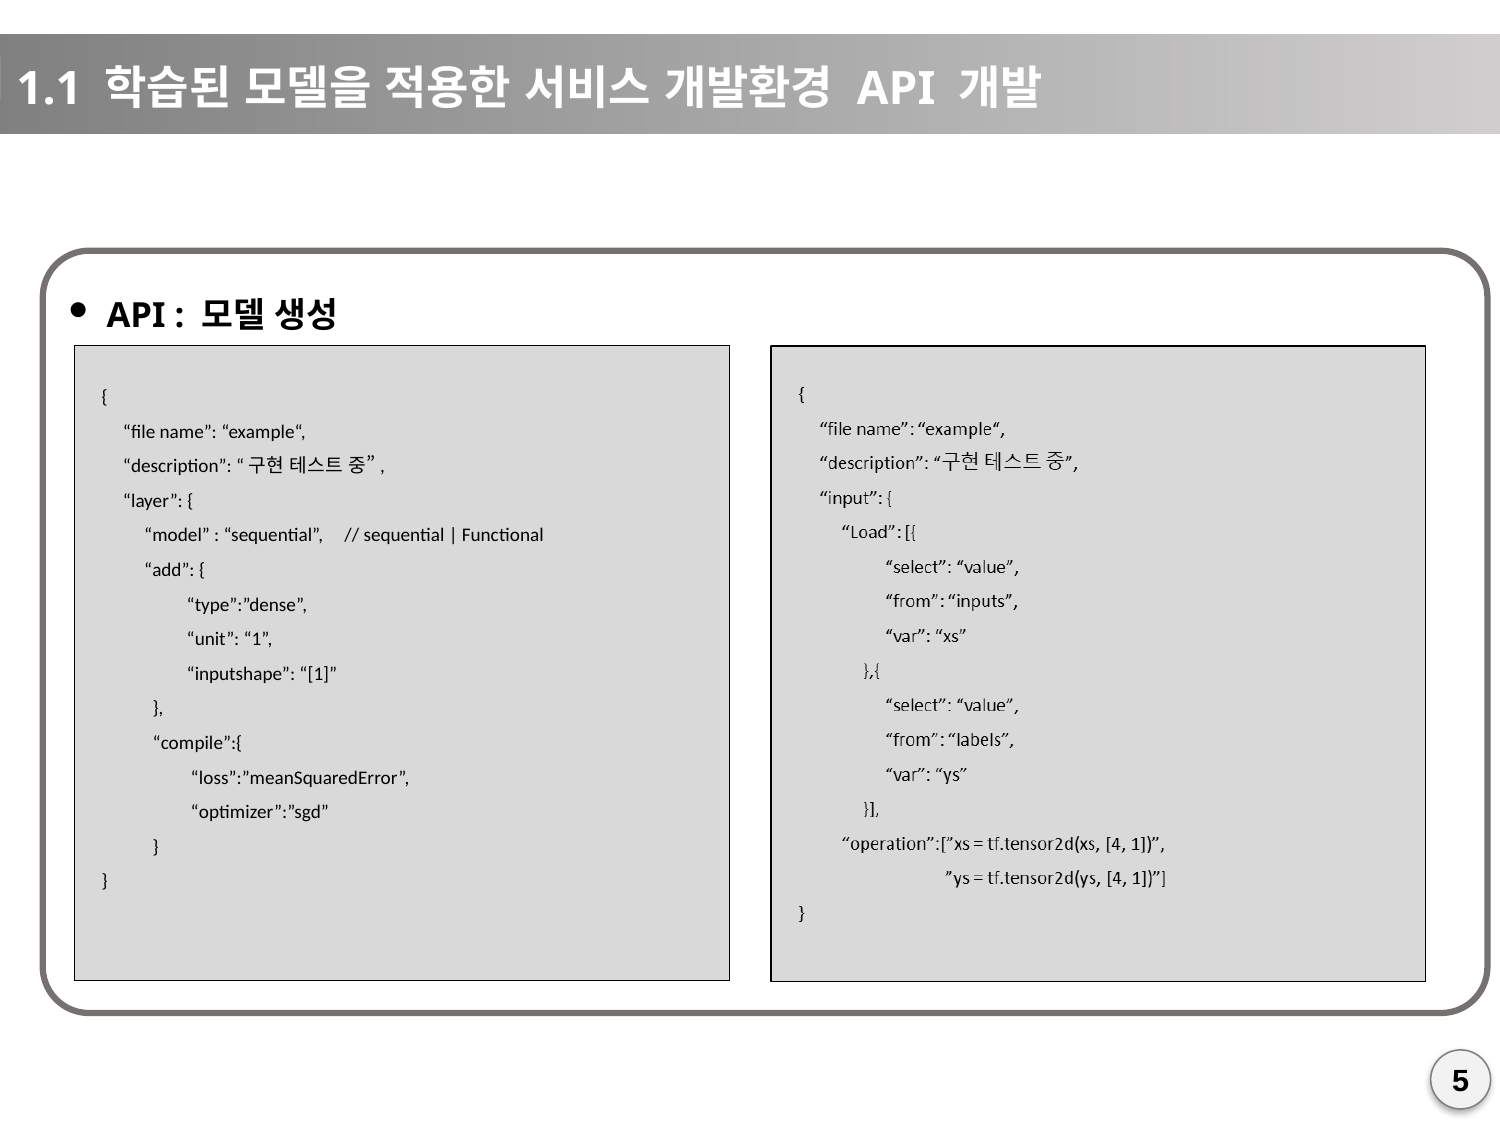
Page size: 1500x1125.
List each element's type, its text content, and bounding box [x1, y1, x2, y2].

text_box 모 [40, 248, 1490, 1016]
list 1.1 학습된 모델을 적용한 서비스 개발환경 API 개발 [0, 34, 1500, 134]
picture [770, 345, 1426, 983]
text_box [42, 215, 1500, 981]
text_box { “file name”: “example“, “description”: “구현 테스트 중”, “layer”: { “model” : “sequential”, // sequential | Functional “add”: { “type”:”dense”, “unit”: “1”, “inputshape”: “[1]” }, “compile”:{ “loss”:”meanSquaredError”, “optimizer”:”sgd” } } [74, 345, 730, 981]
text_box API : 모델 생성 [42, 285, 1395, 954]
